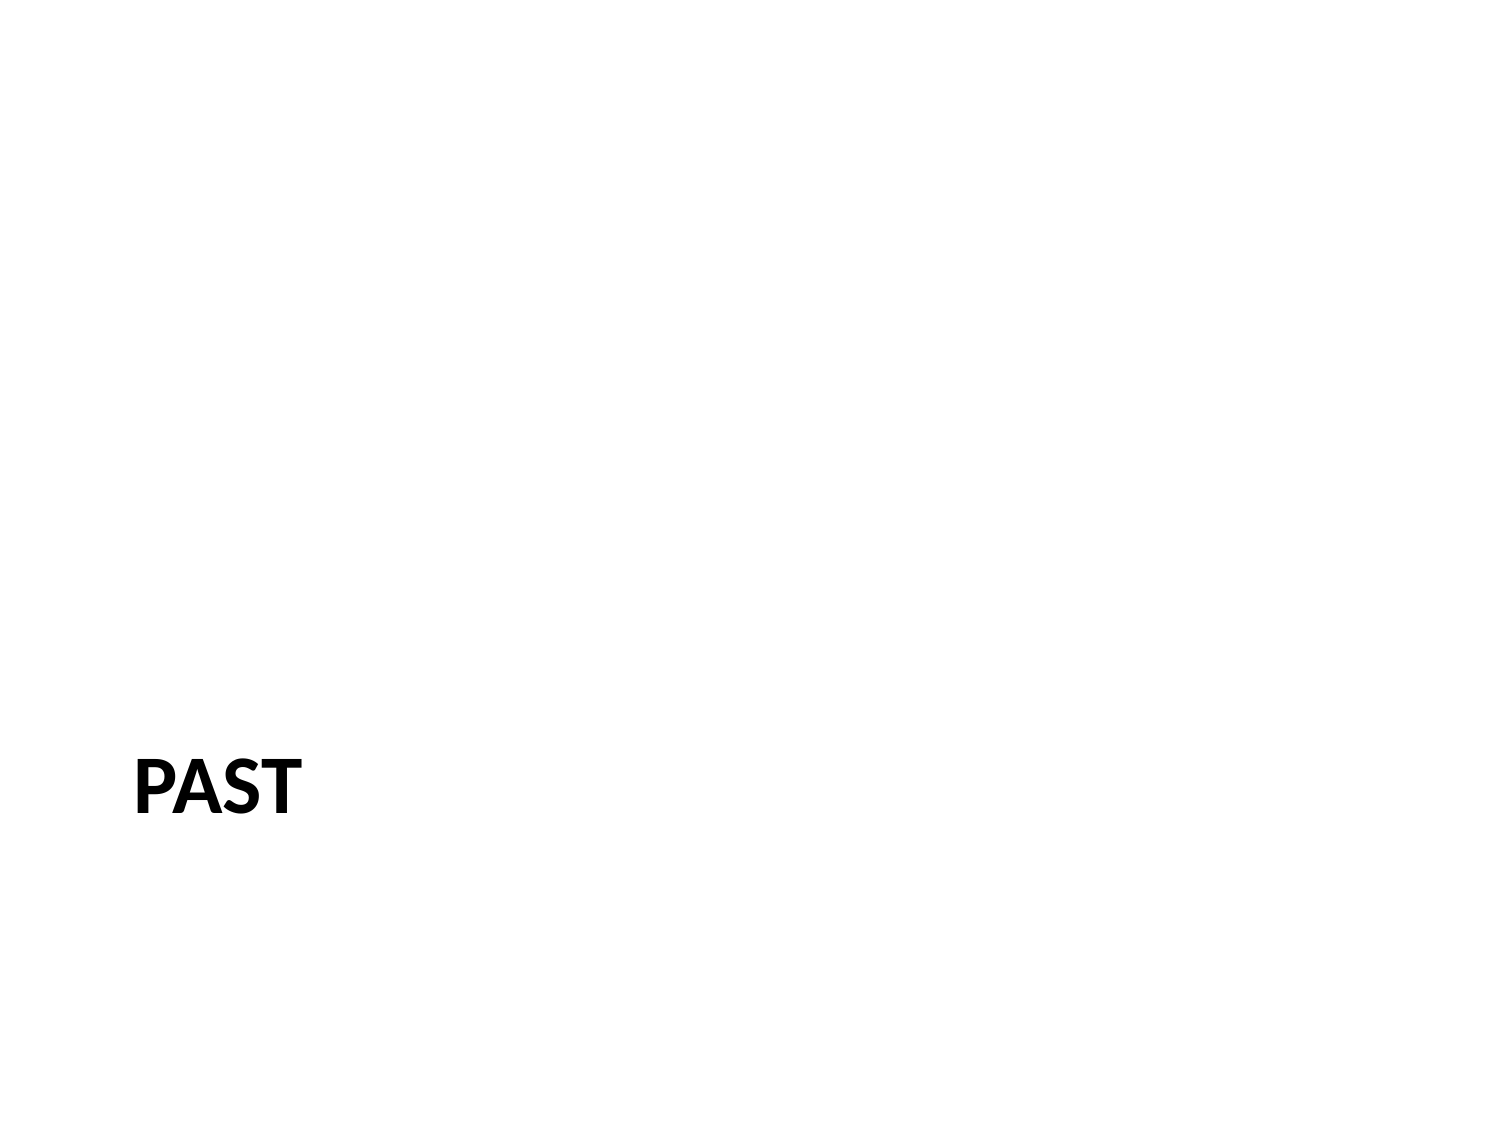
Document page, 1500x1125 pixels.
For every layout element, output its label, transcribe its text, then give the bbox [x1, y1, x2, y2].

title past [118, 722, 1394, 947]
